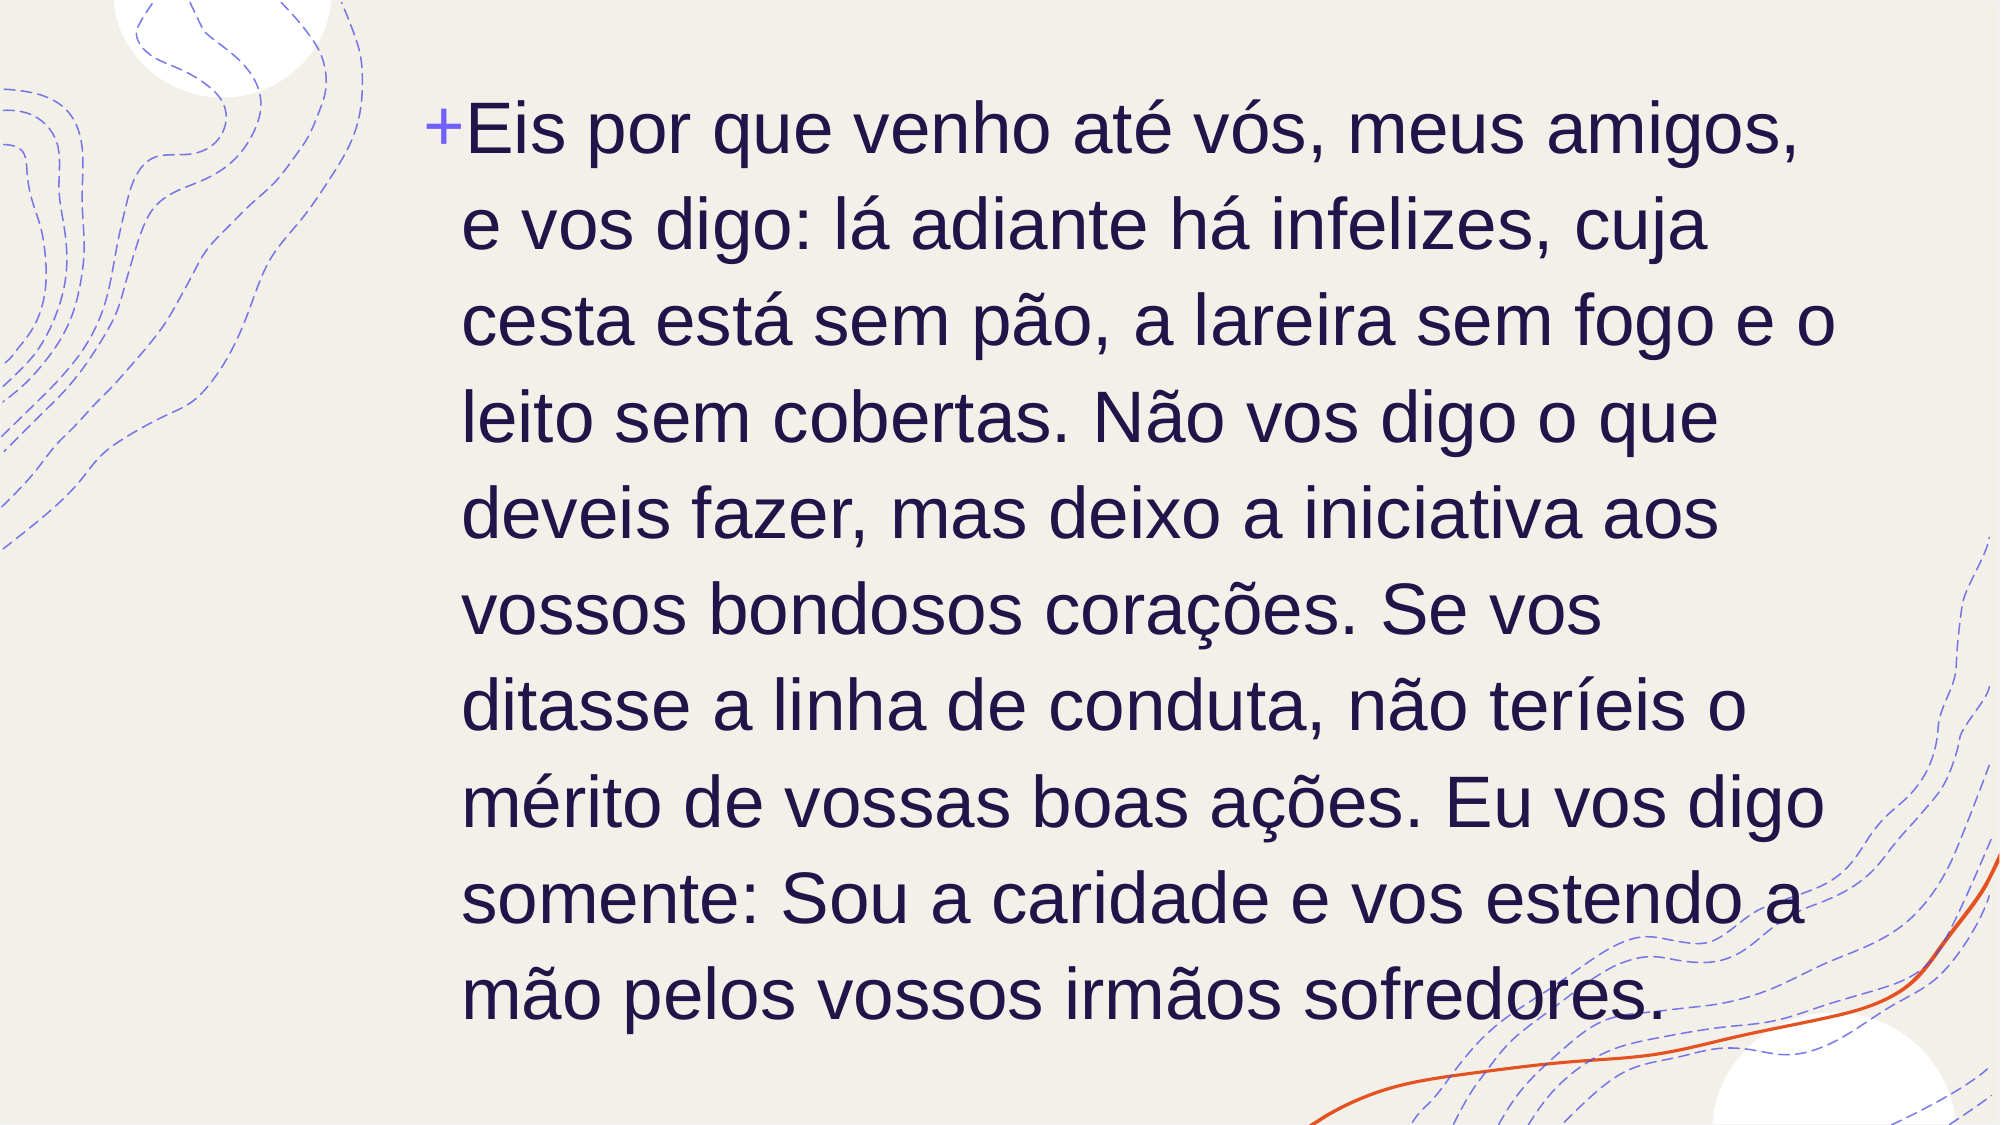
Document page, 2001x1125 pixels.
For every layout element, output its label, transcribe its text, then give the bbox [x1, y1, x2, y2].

list Eis por que venho até vós, meus amigos, e vos digo: lá adiante há infelizes, cuja cesta está sem pão, a lareira sem fogo e o leito sem cobertas. Não vos digo o que deveis fazer, mas deixo a iniciativa aos vossos bondosos corações. Se vos ditasse a linha de conduta, não teríeis o mérito de vossas boas ações. Eu vos digo somente: Sou a caridade e vos estendo a mão pelos vossos irmãos sofredores. [183, 64, 1863, 1014]
